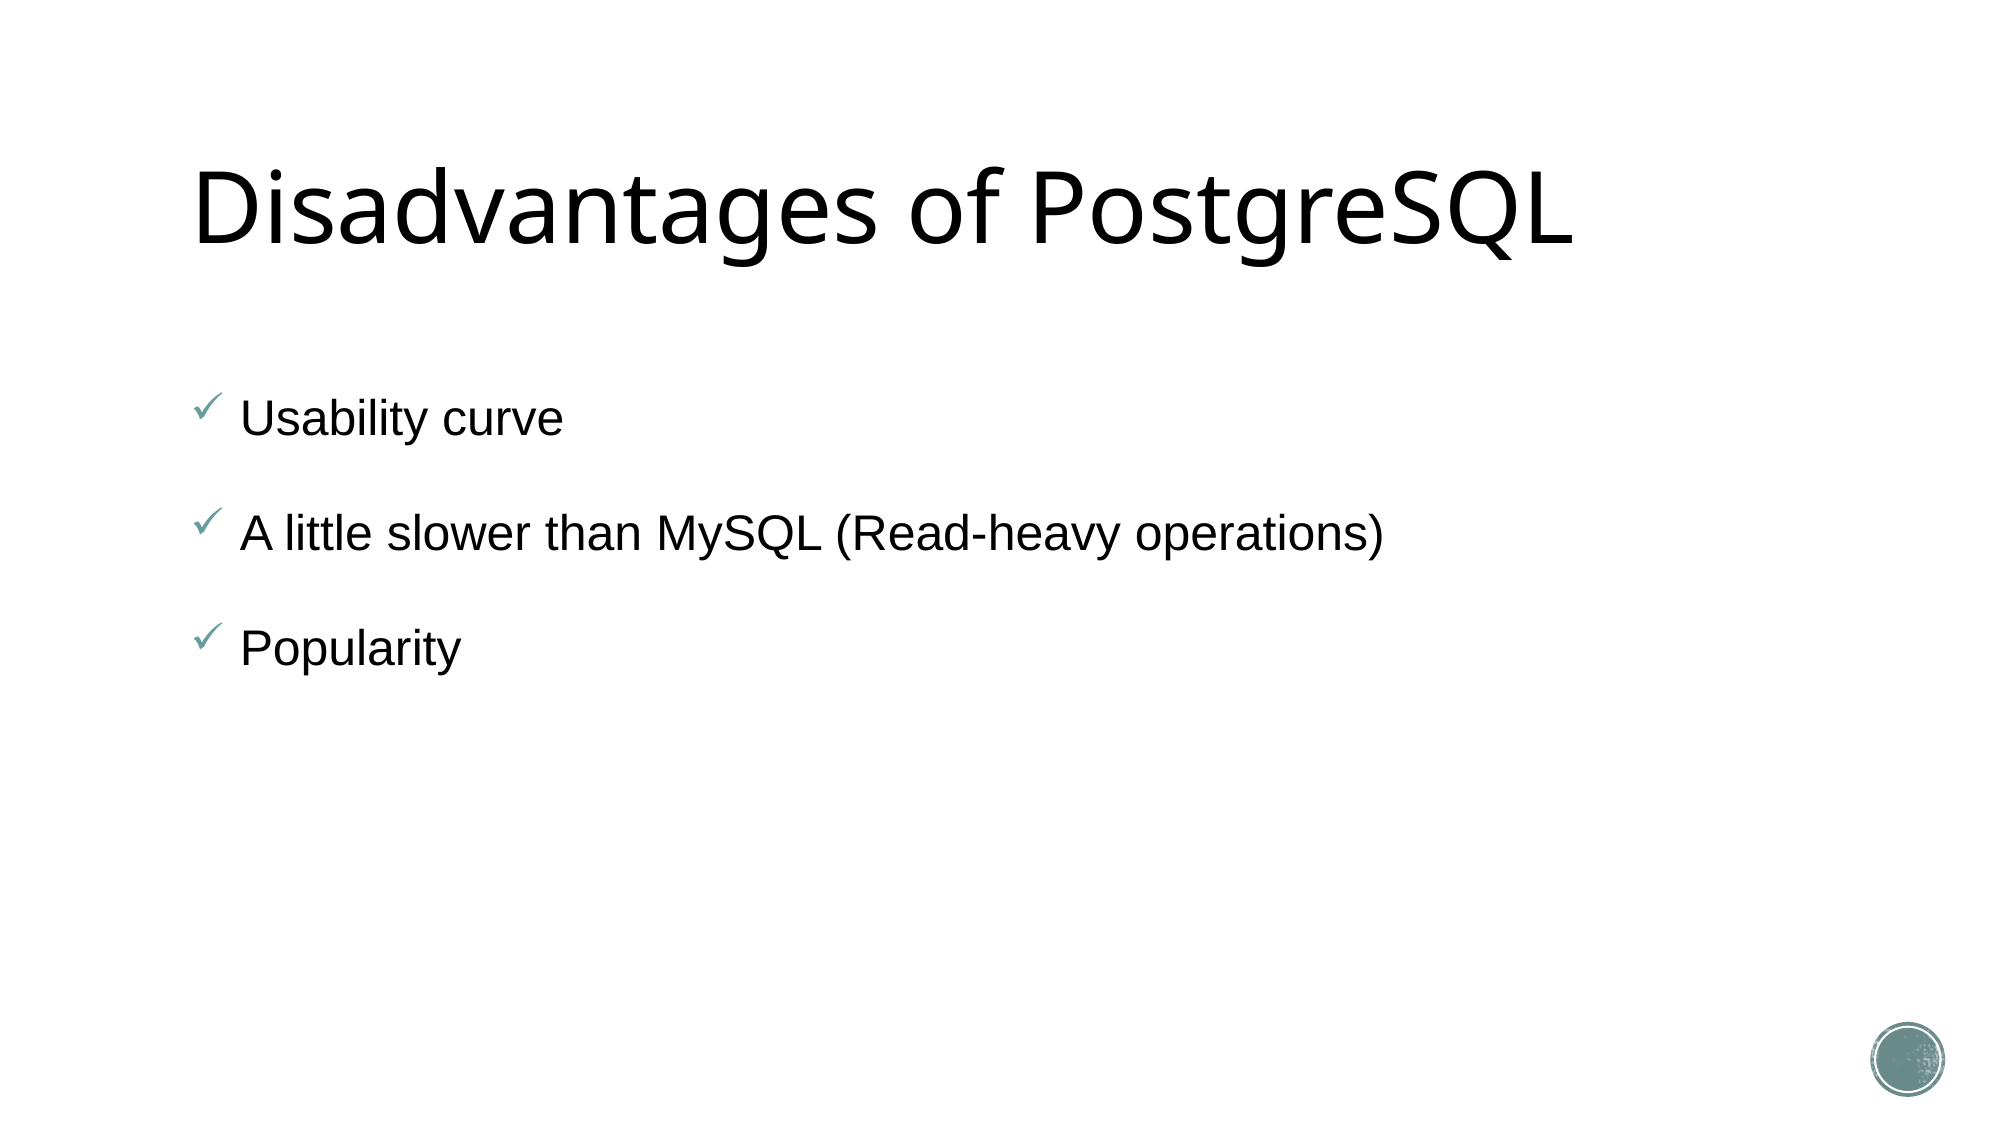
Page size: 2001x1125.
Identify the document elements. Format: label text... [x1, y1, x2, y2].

title Disadvantages of PostgreSQL [175, 79, 1914, 344]
list Usability curve A little slower than MySQL (Read-heavy operations) Popularity [175, 348, 1826, 1013]
